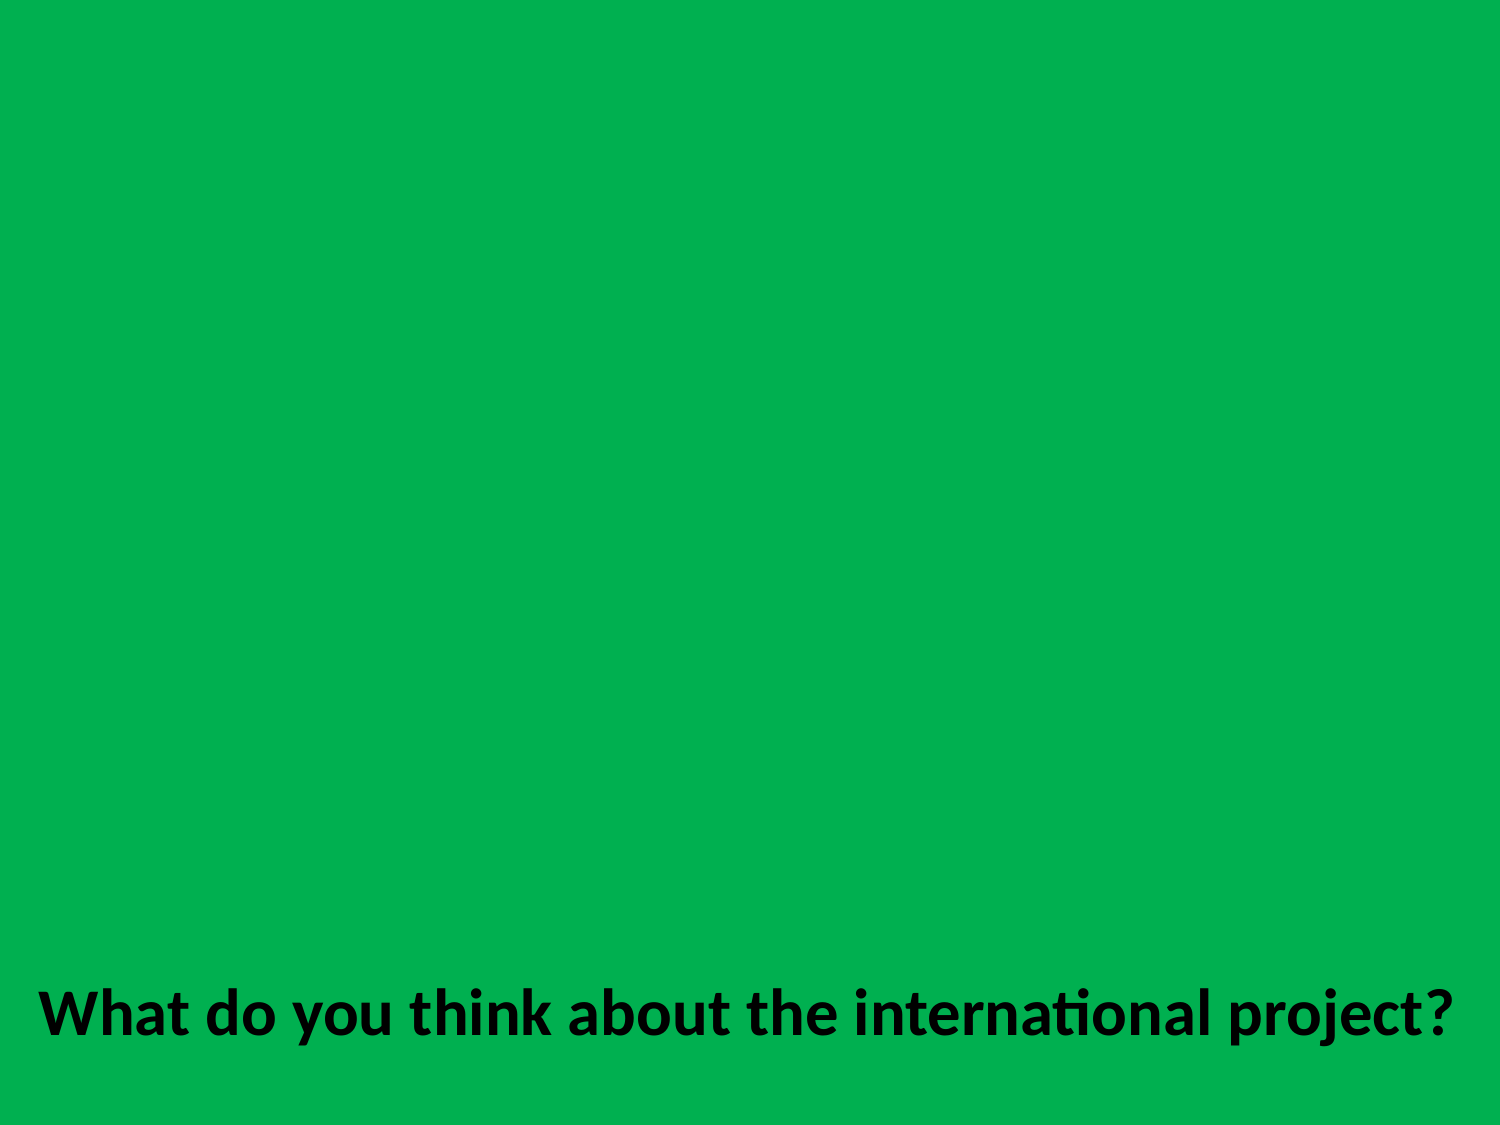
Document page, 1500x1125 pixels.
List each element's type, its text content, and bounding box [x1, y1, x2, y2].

subtitle What do you think about the international project? [0, 960, 1496, 1067]
